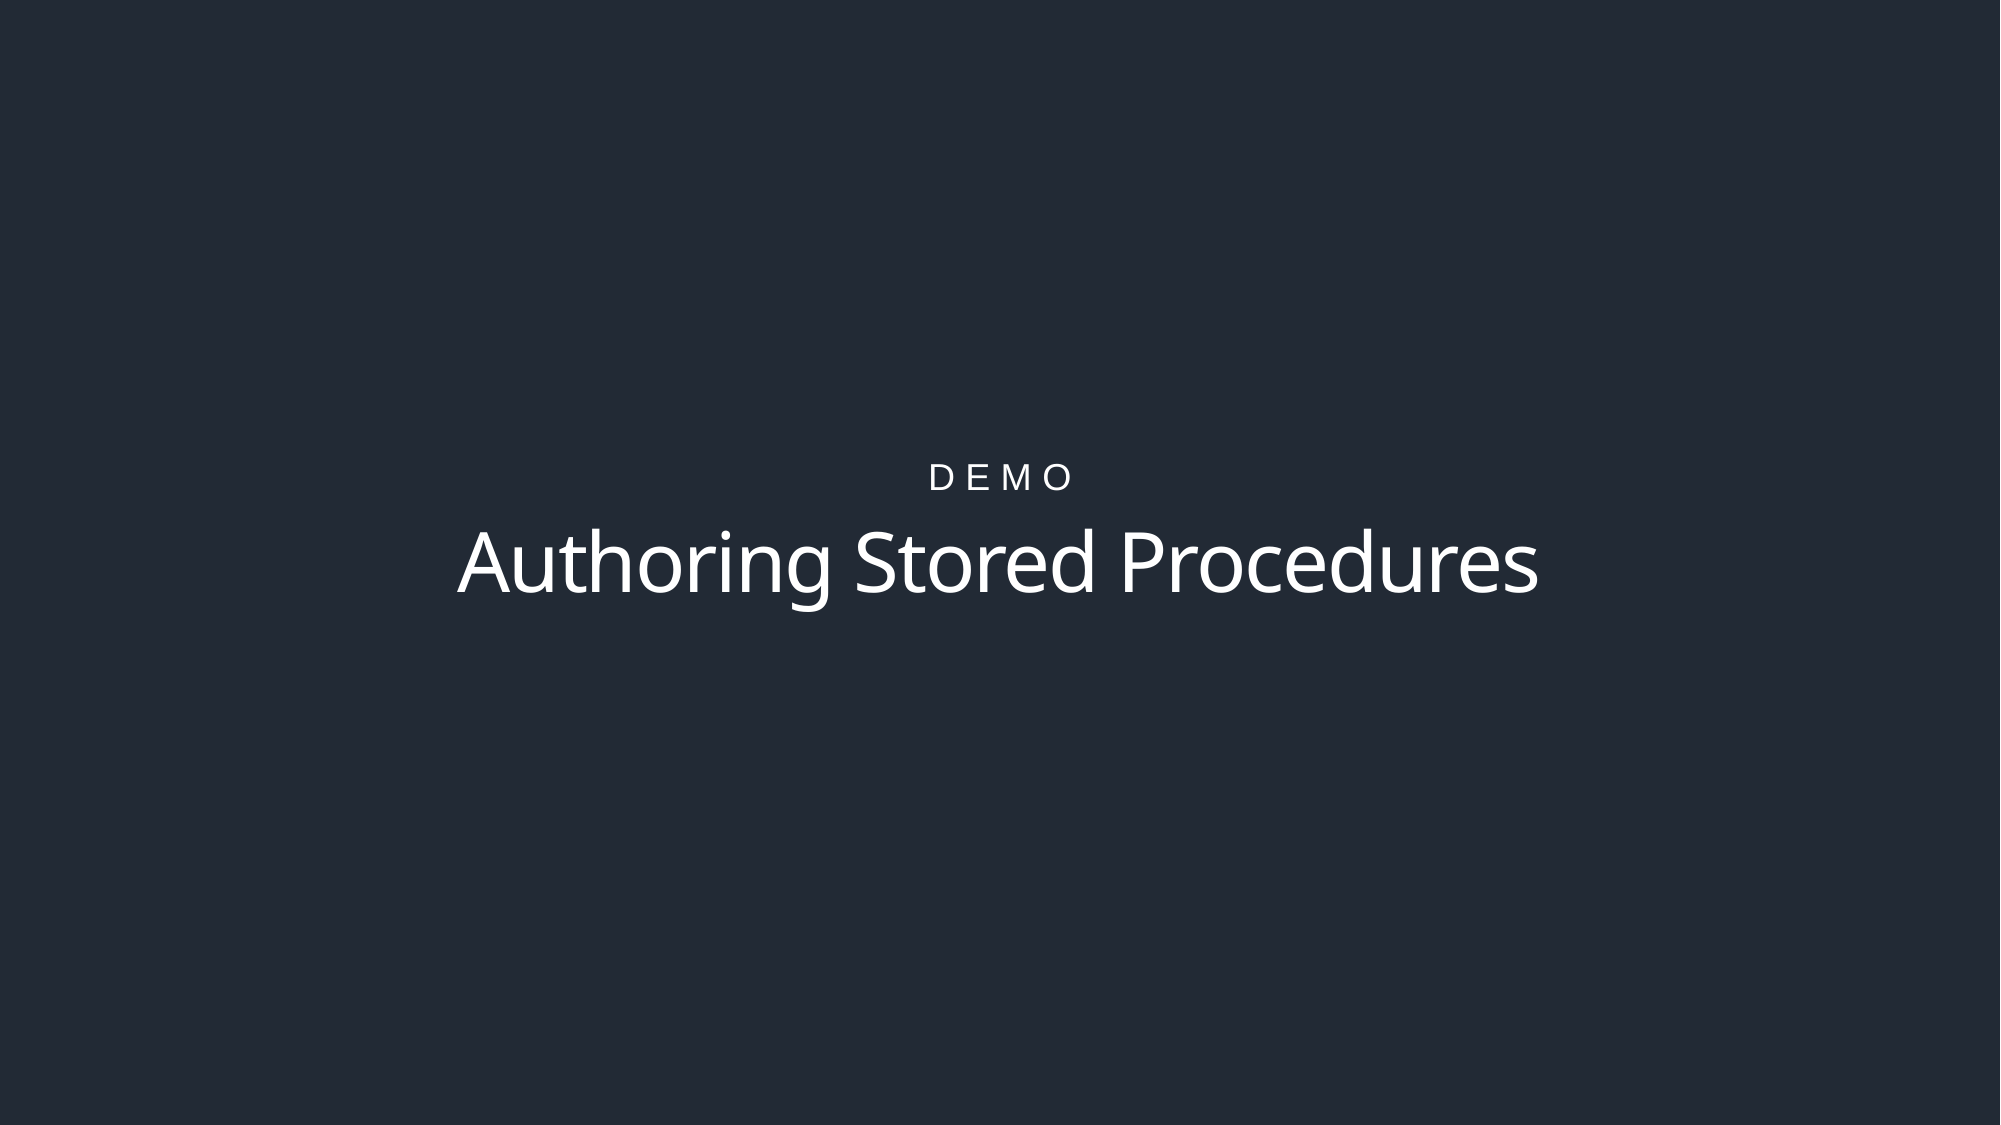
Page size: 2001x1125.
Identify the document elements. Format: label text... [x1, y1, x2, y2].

title Authoring Stored Procedures [191, 505, 1809, 628]
